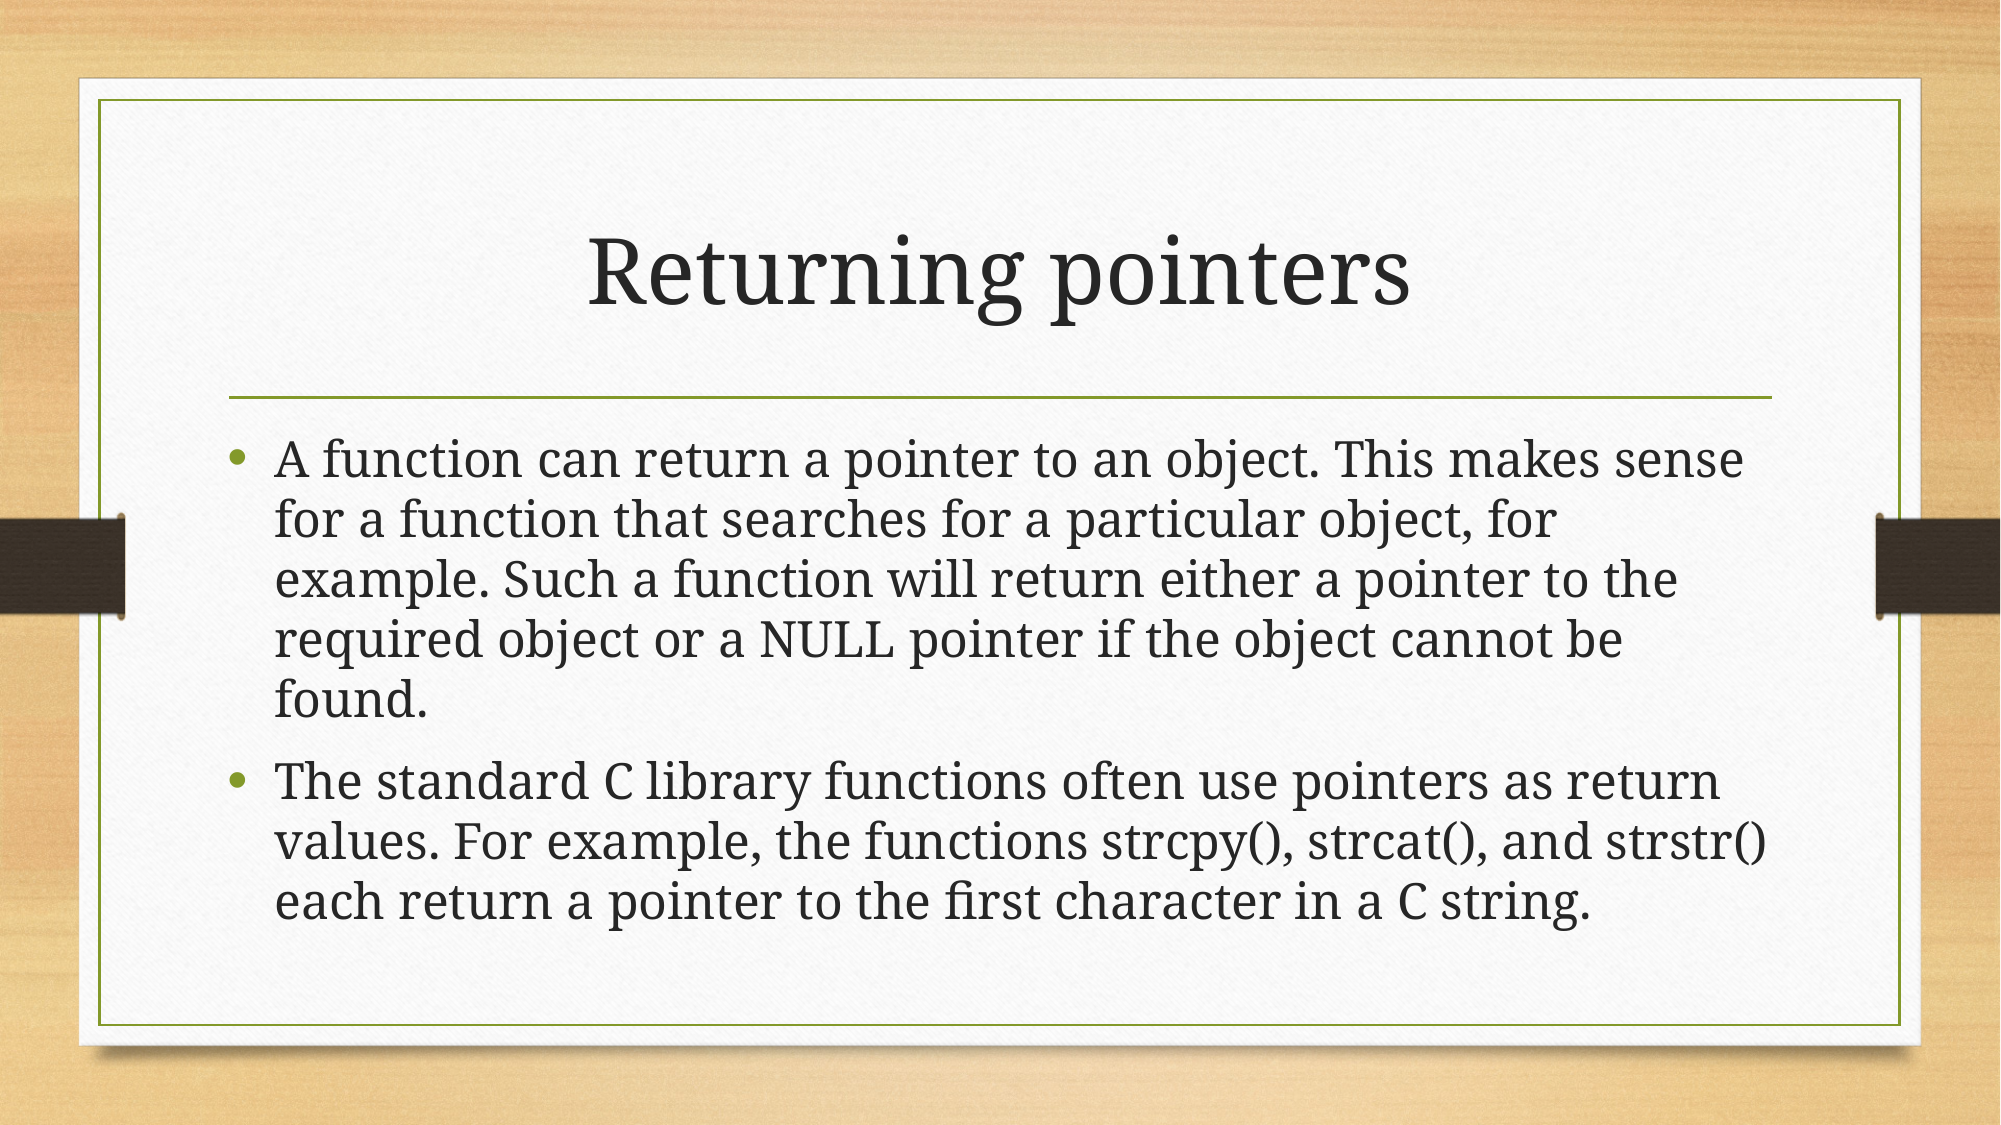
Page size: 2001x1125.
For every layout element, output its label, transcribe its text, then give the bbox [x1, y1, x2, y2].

title Returning pointers [212, 161, 1788, 375]
picture [0, 0, 2001, 1125]
list A function can return a pointer to an object. This makes sense for a function that searches for a particular object, for example. Such a function will return either a pointer to the required object or a NULL pointer if the object cannot be found. The standard C library functions often use pointers as return values. For example, the functions strcpy(), strcat(), and strstr() each return a pointer to the first character in a C string. [212, 419, 1788, 964]
